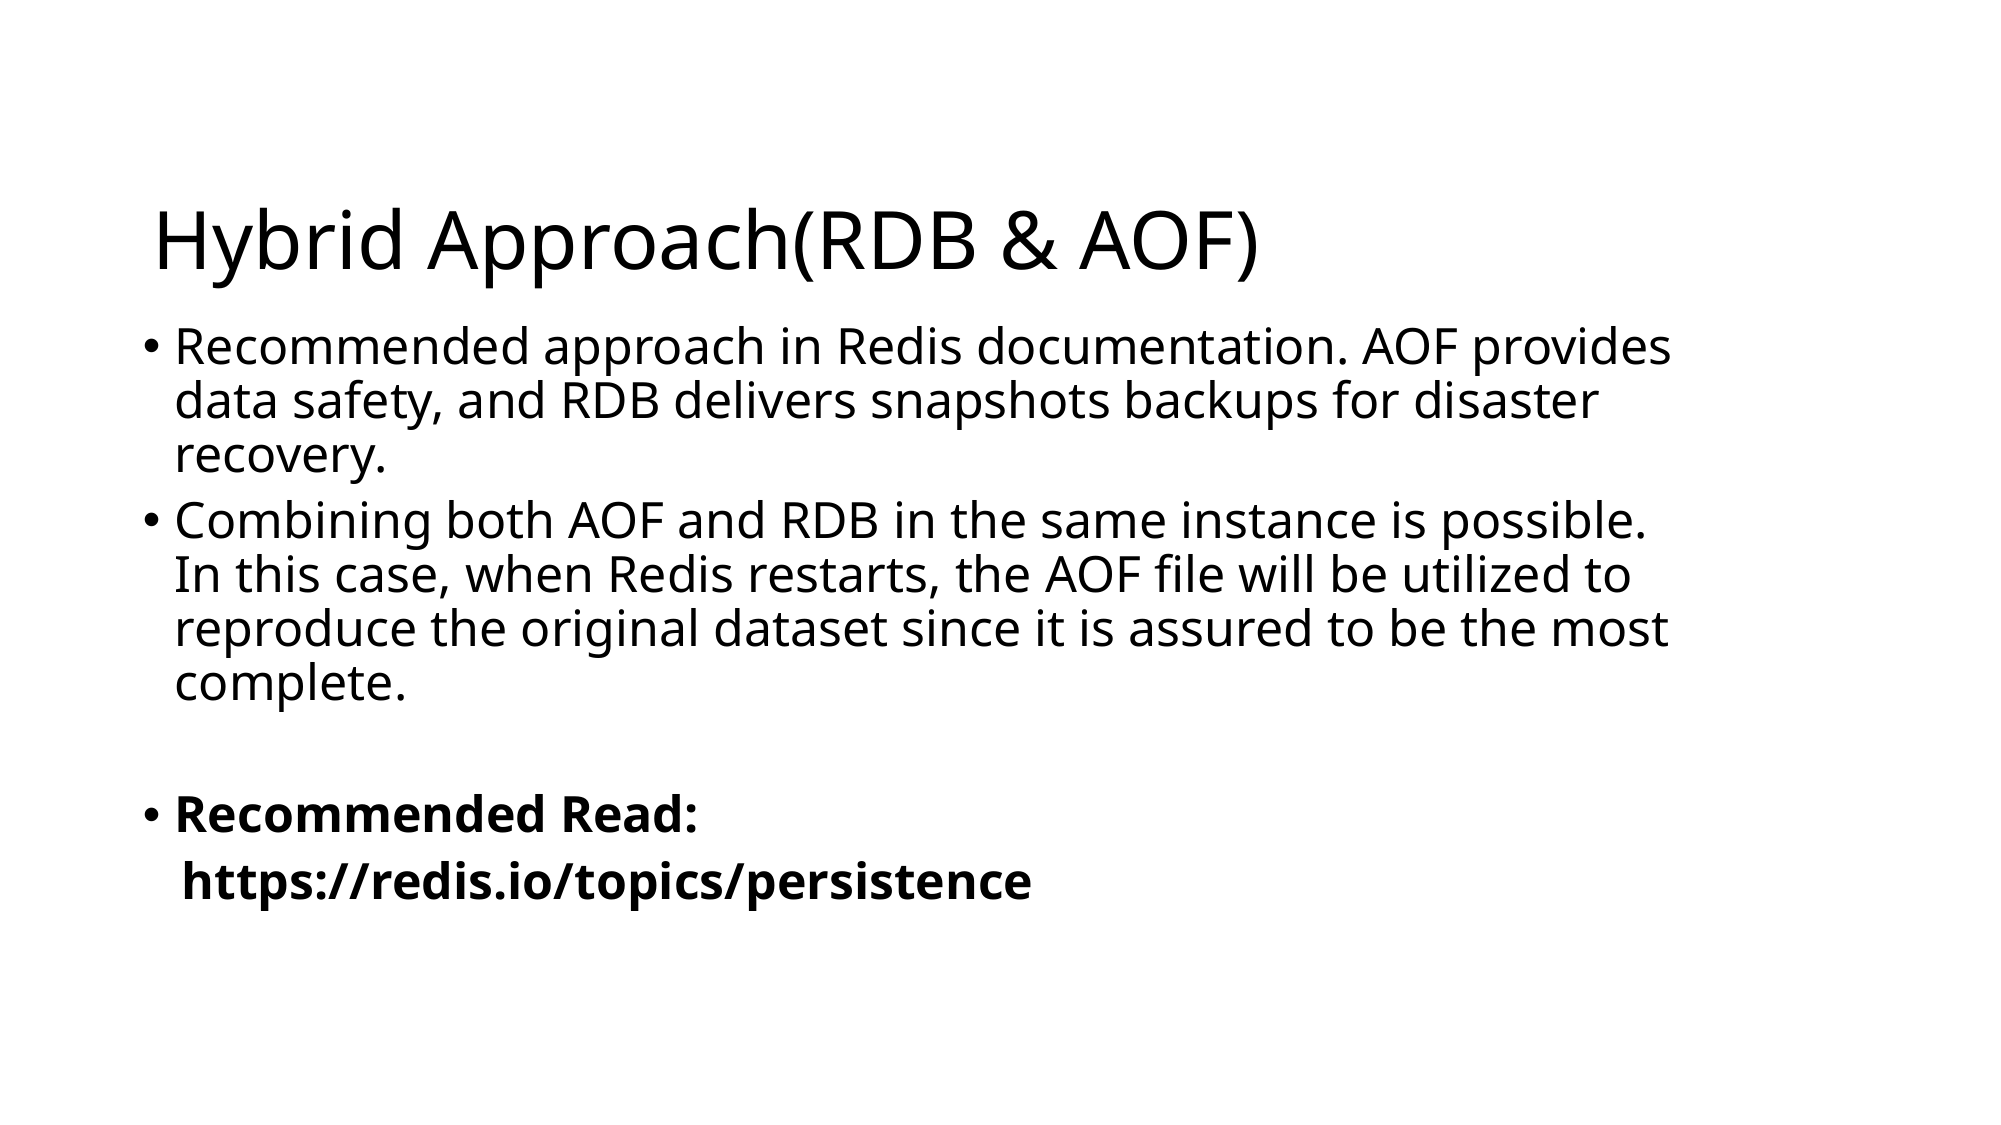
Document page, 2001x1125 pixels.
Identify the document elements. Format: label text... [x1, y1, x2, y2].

text_box Recommended approach in Redis documentation. AOF provides data safety, and RDB delivers snapshots backups for disaster recovery. Combining both AOF and RDB in the same instance is possible. In this case, when Redis restarts, the AOF file will be utilized to reproduce the original dataset since it is assured to be the most complete. Recommended Read: https://redis.io/topics/persistence [127, 313, 1700, 1041]
text_box Hybrid Approach(RDB & AOF) [137, 190, 1863, 583]
